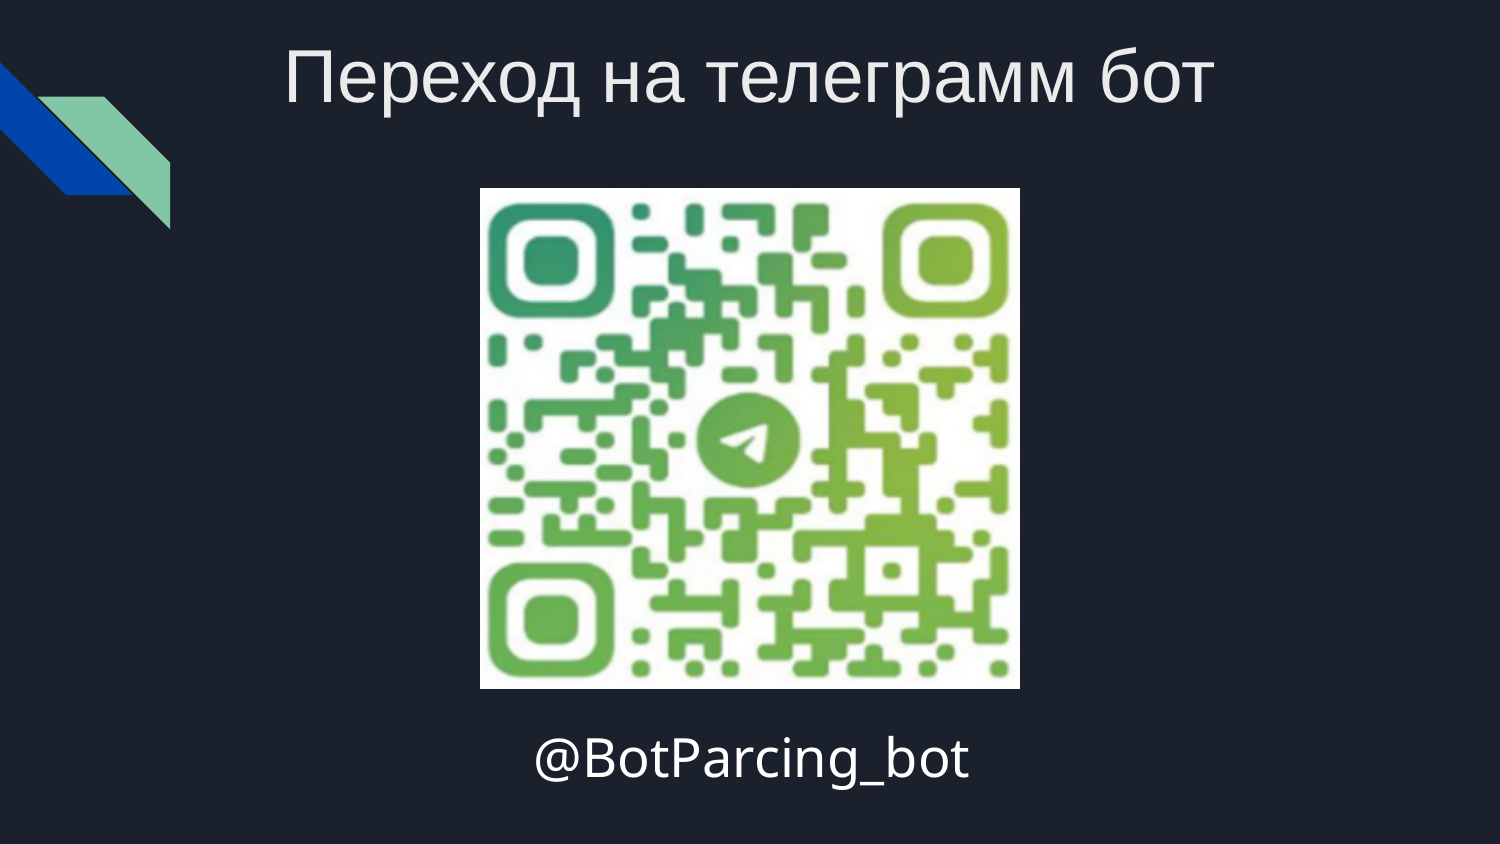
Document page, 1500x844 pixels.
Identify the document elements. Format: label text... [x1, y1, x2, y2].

title Переход на телеграмм бот [172, 12, 1328, 163]
text_box @BotParcing_bot [479, 708, 1025, 808]
picture [479, 187, 1021, 690]
